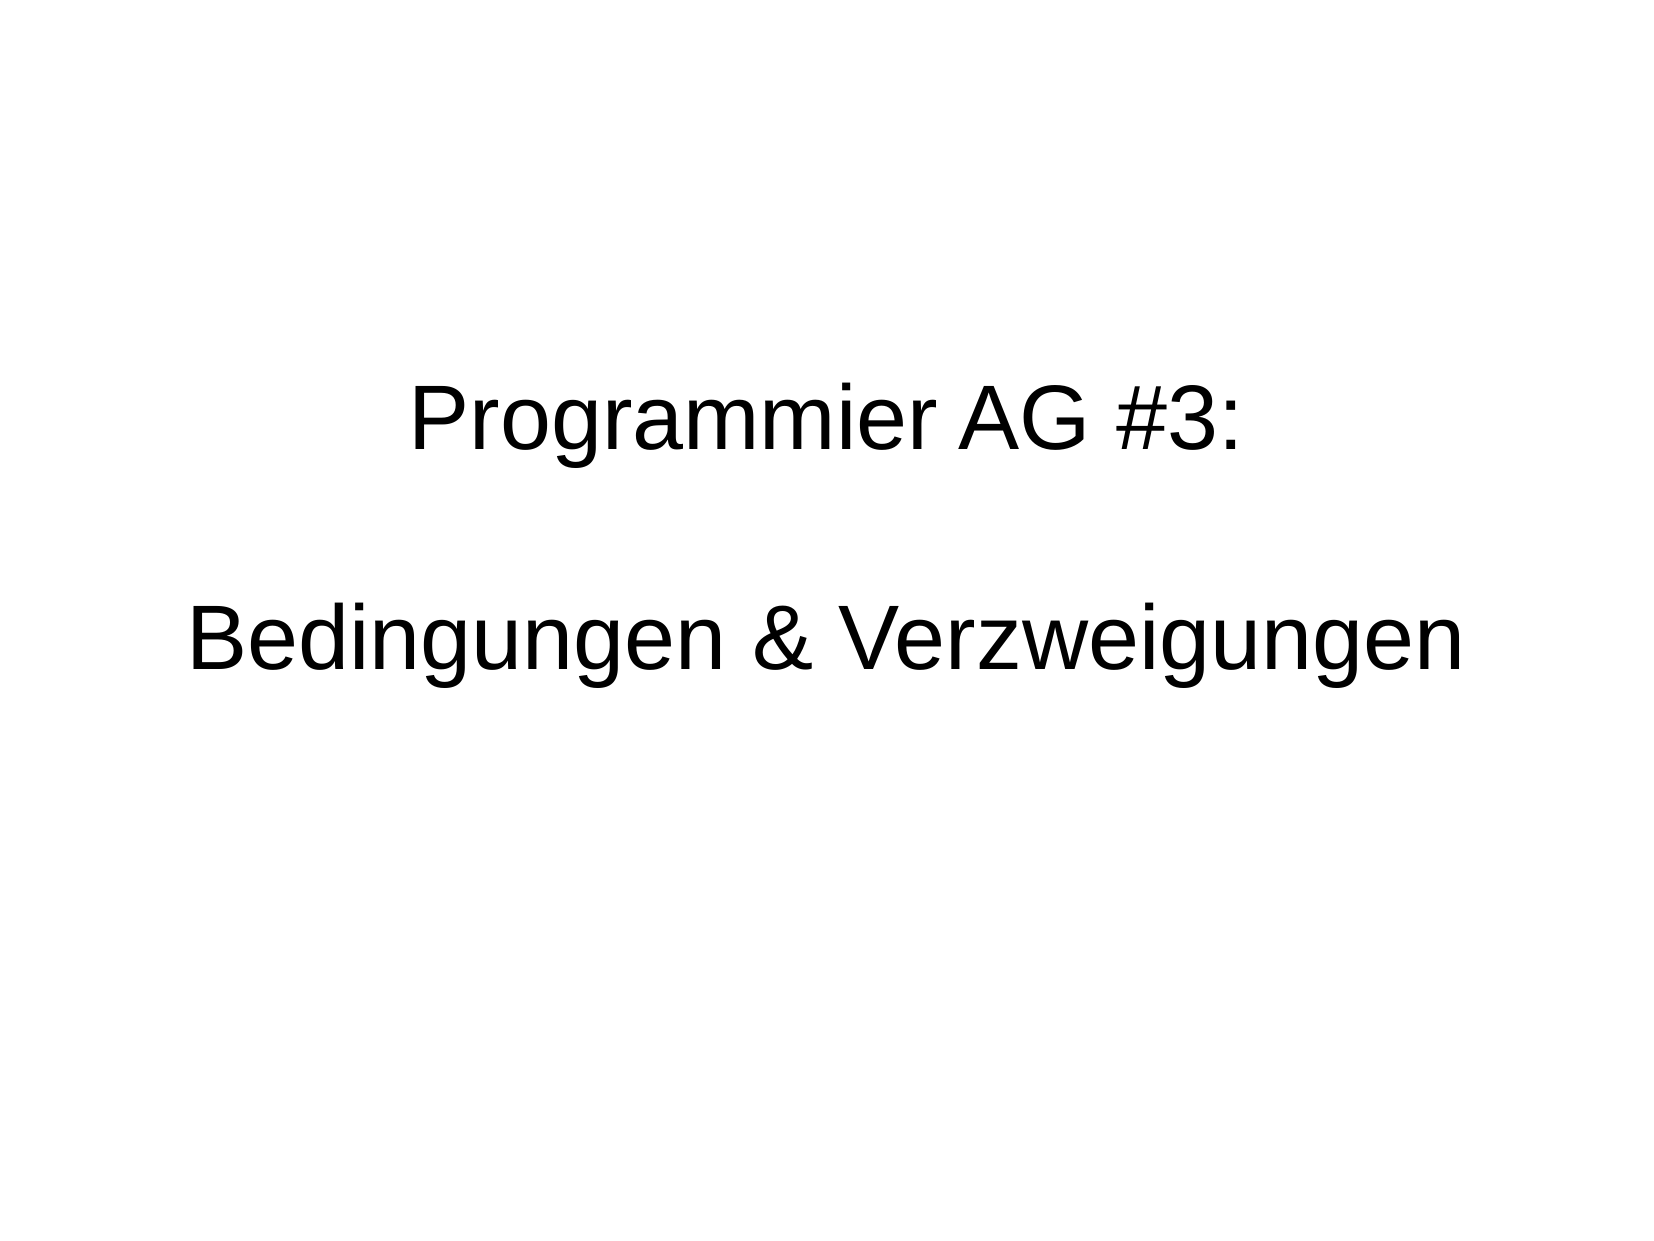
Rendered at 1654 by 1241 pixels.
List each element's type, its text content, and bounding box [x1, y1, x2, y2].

title Programmier AG #3: Bedingungen & Verzweigungen [82, 368, 1571, 677]
